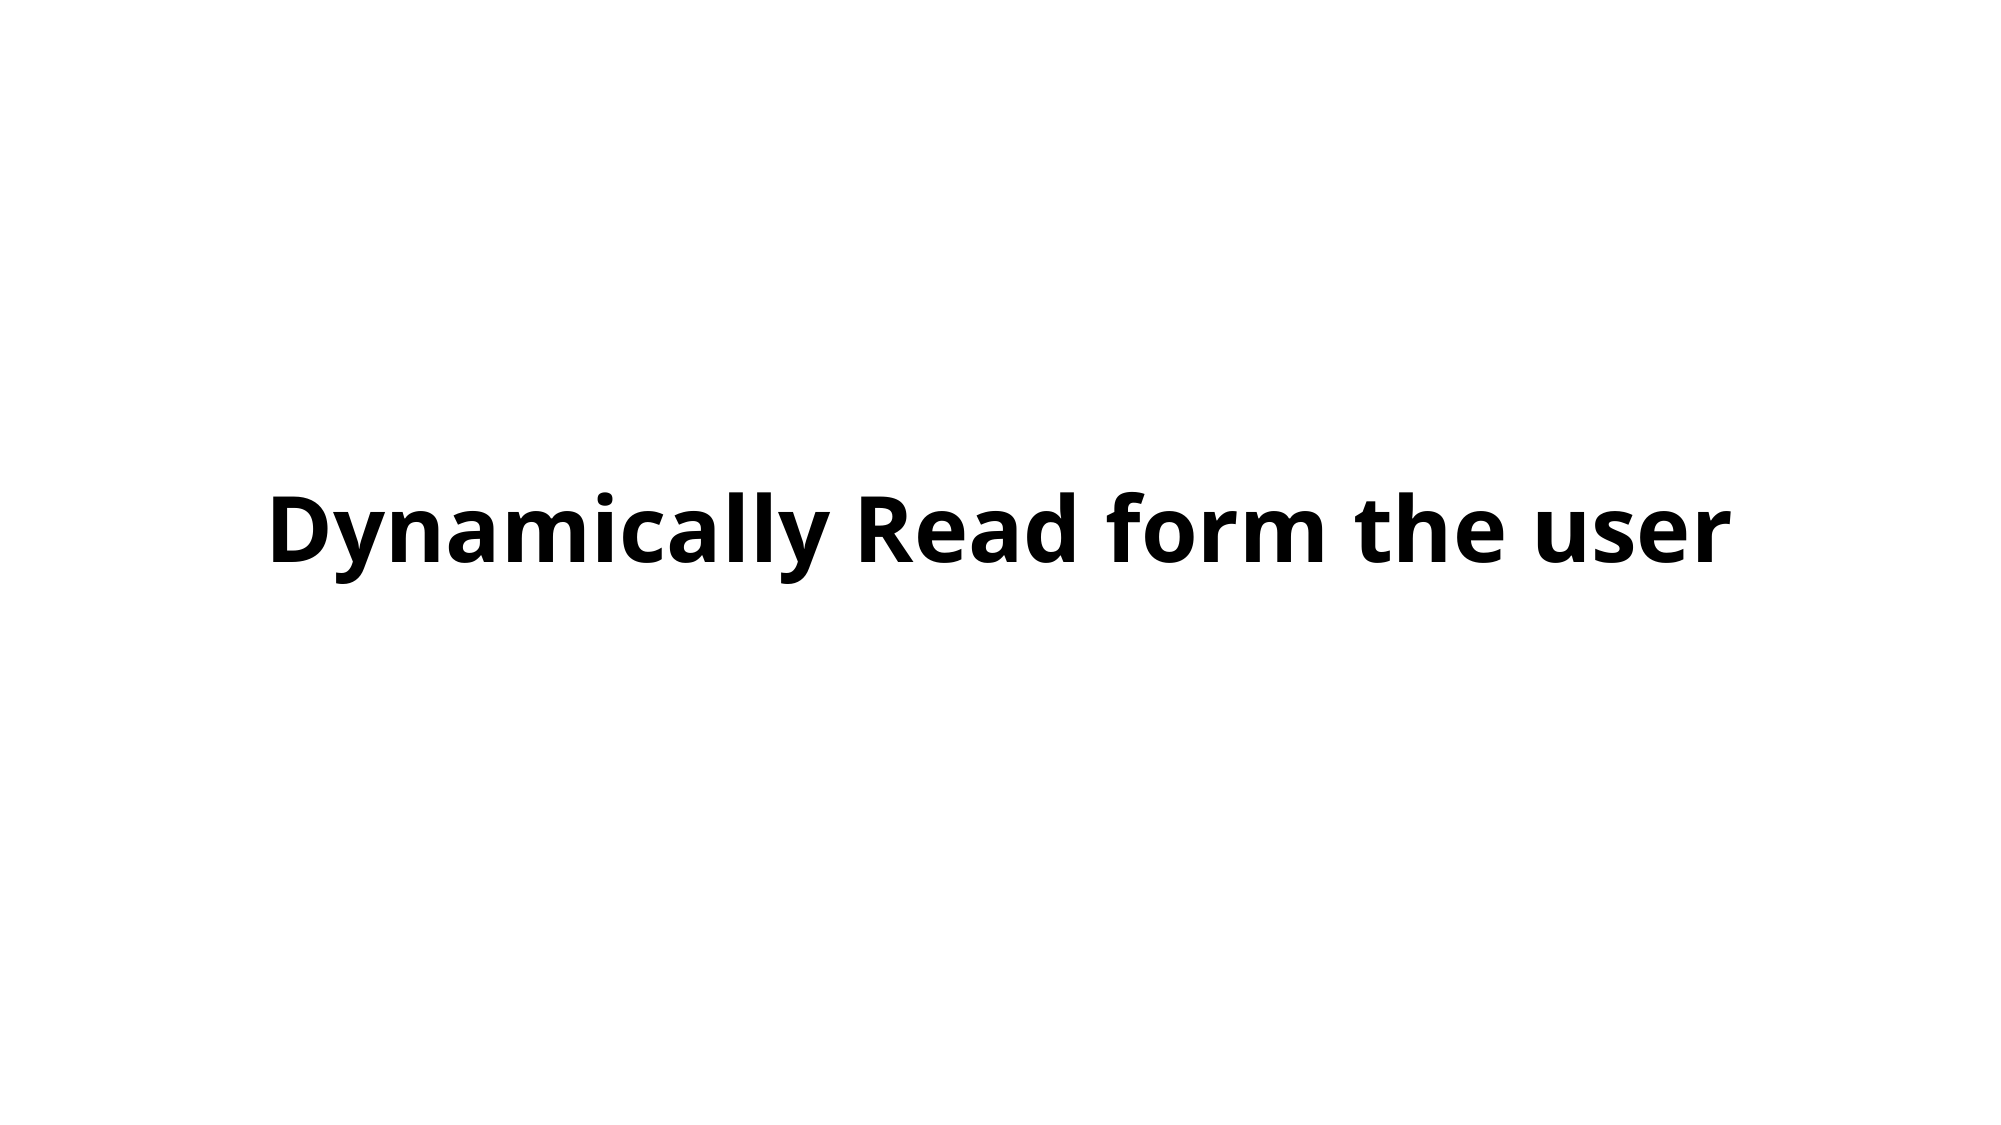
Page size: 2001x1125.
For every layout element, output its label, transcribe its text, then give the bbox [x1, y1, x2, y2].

title Dynamically Read form the user [137, 423, 1863, 642]
